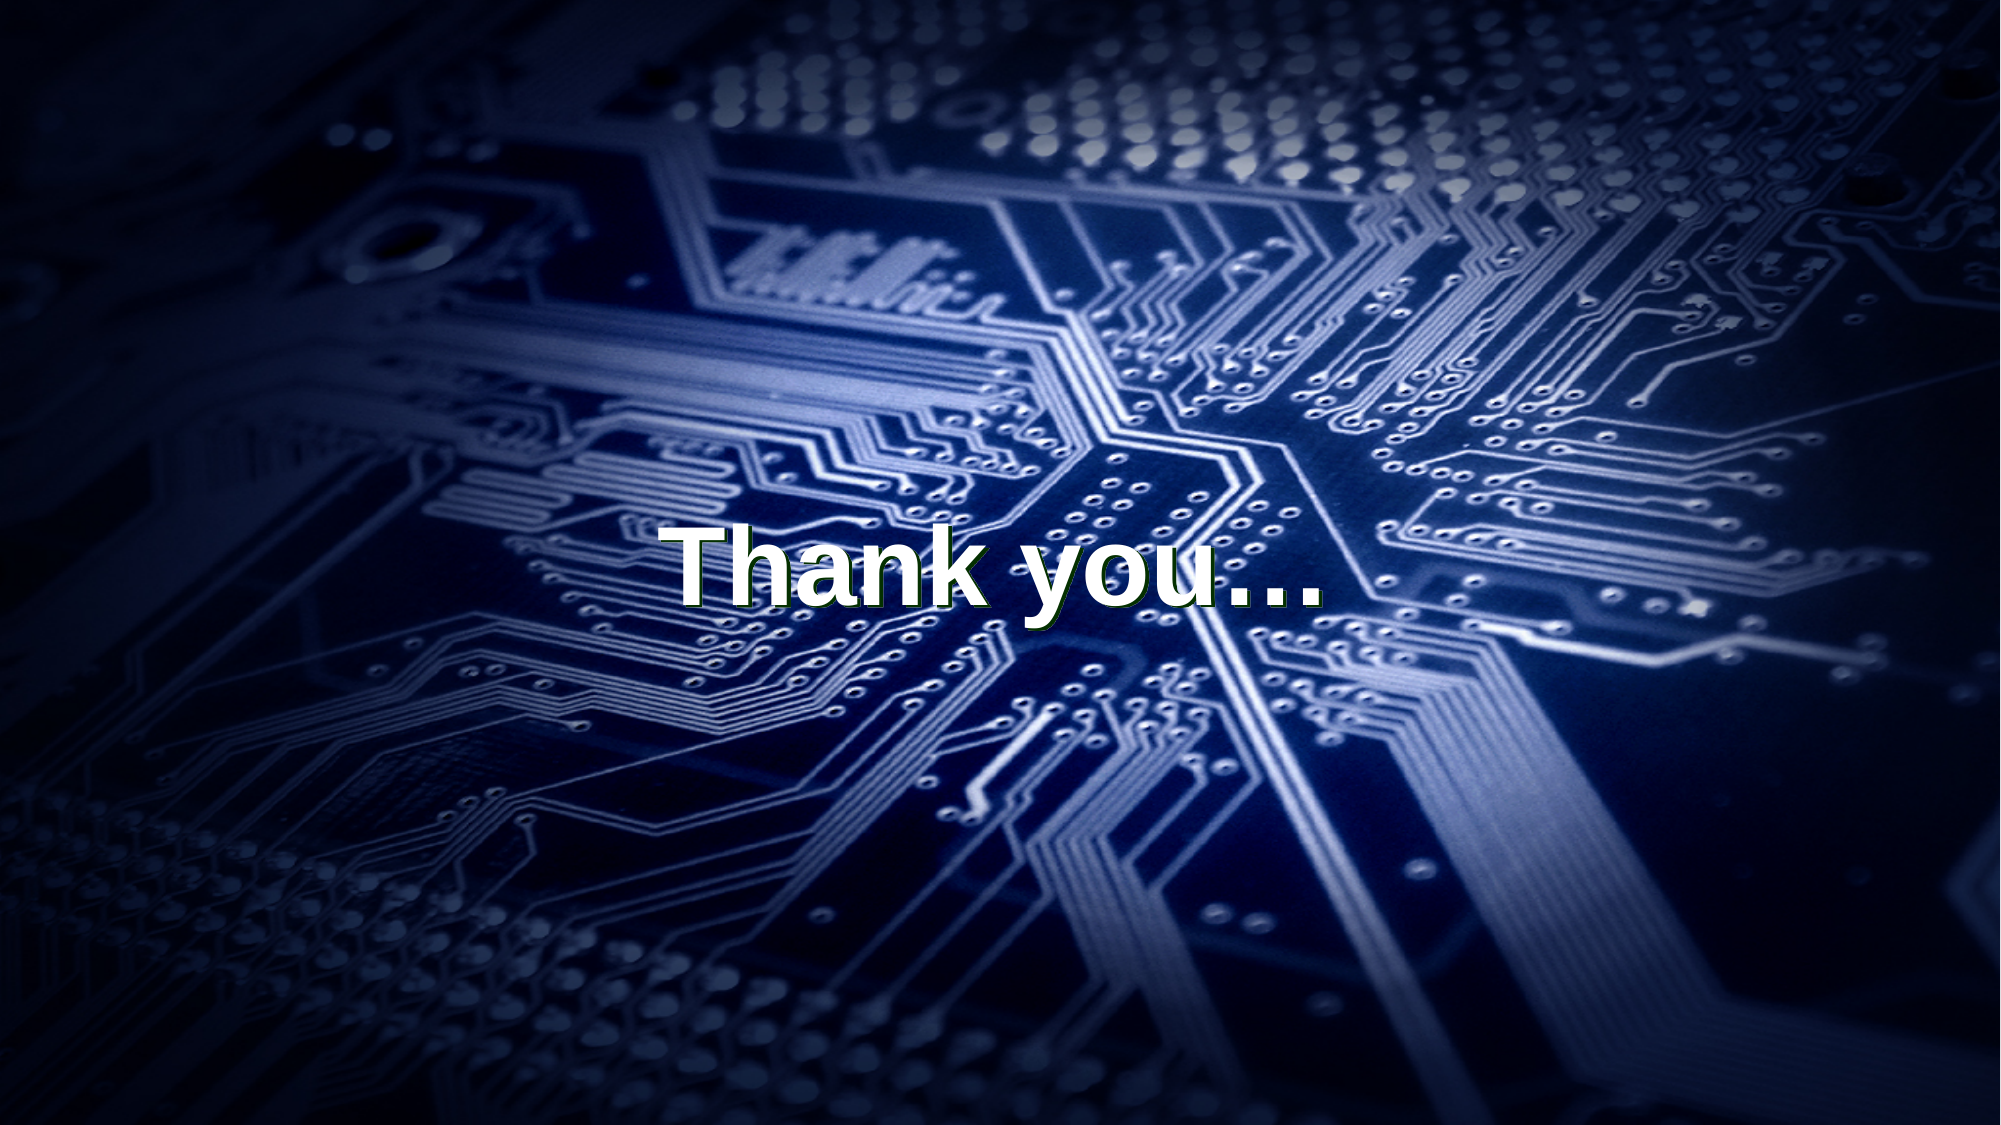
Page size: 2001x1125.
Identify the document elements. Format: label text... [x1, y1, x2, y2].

picture [0, 0, 2001, 1125]
title Thank you… [75, 486, 1915, 634]
